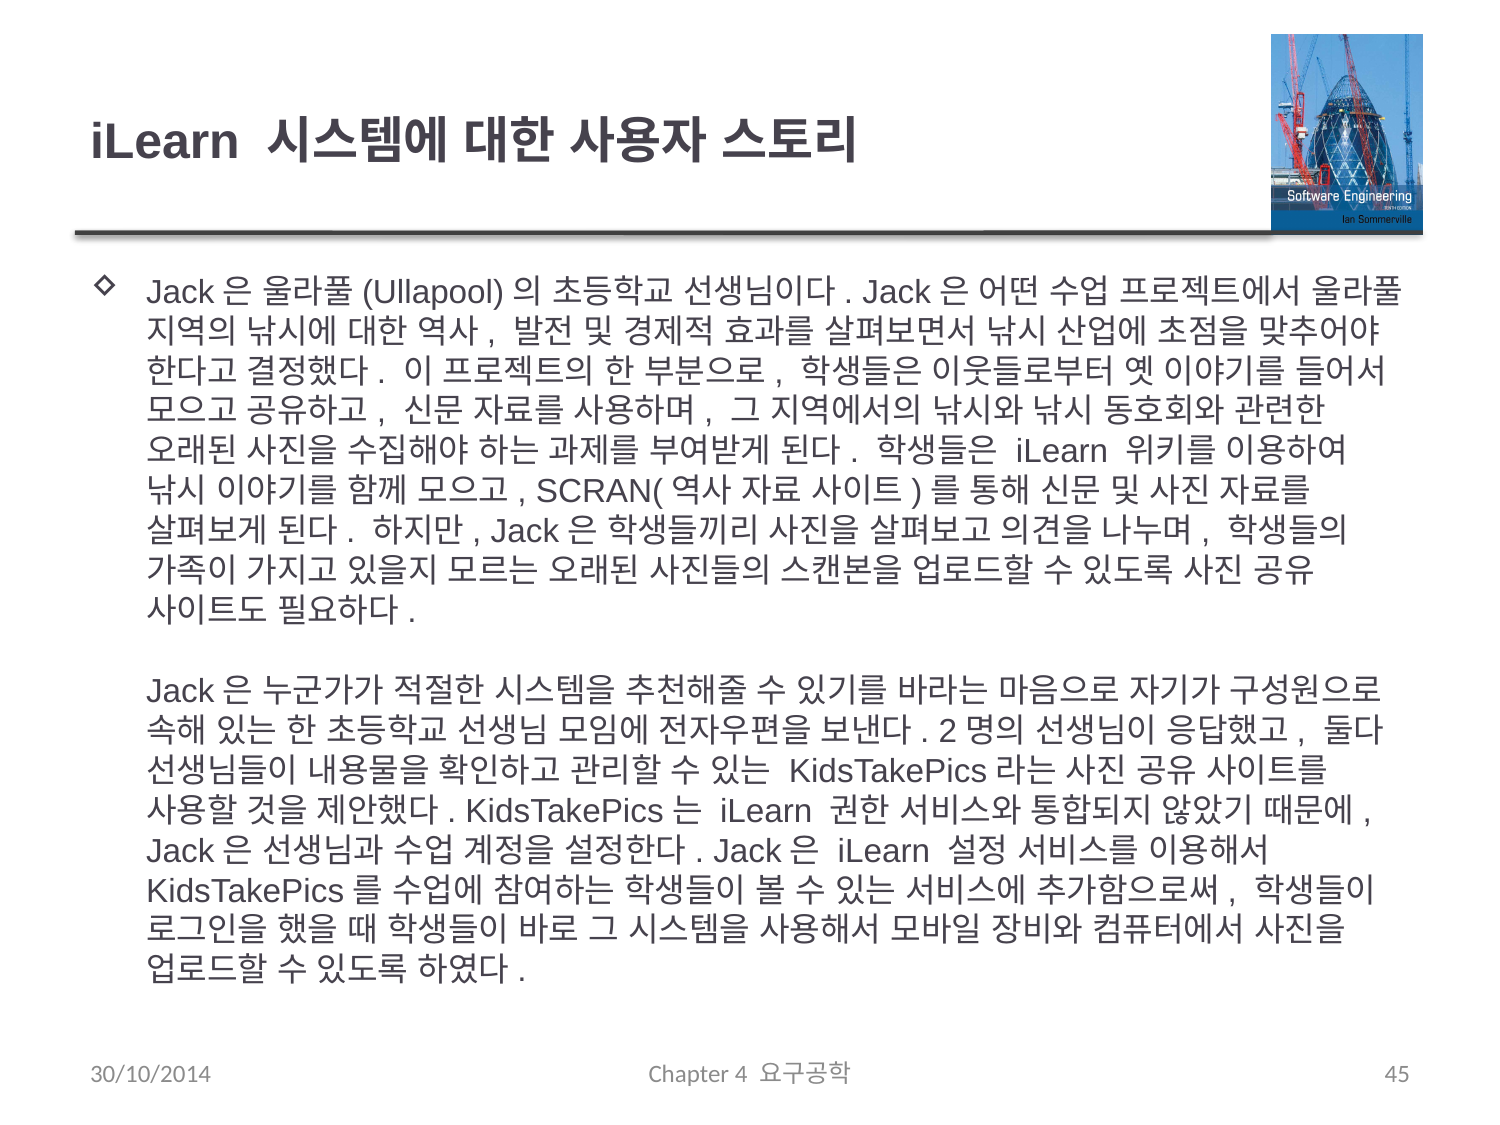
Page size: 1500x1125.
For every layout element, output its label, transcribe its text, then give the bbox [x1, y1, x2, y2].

picture [1271, 34, 1423, 230]
title iLearn 시스템에 대한 사용자 스토리 [74, 44, 1272, 233]
list Jack은 울라풀(Ullapool)의 초등학교 선생님이다. Jack은 어떤 수업 프로젝트에서 울라풀 지역의 낚시에 대한 역사, 발전 및 경제적 효과를 살펴보면서 낚시 산업에 초점을 맞추어야 한다고 결정했다. 이 프로젝트의 한 부분으로, 학생들은 이웃들로부터 옛 이야기를 들어서 모으고 공유하고, 신문 자료를 사용하며, 그 지역에서의 낚시와 낚시 동호회와 관련한 오래된 사진을 수집해야 하는 과제를 부여받게 된다. 학생들은 iLearn 위키를 이용하여 낚시 이야기를 함께 모으고, SCRAN(역사 자료 사이트)를 통해 신문 및 사진 자료를 살펴보게 된다. 하지만, Jack은 학생들끼리 사진을 살펴보고 의견을 나누며, 학생들의 가족이 가지고 있을지 모르는 오래된 사진들의 스캔본을 업로드할 수 있도록 사진 공유 사이트도 필요하다. Jack은 누군가가 적절한 시스템을 추천해줄 수 있기를 바라는 마음으로 자기가 구성원으로 속해 있는 한 초등학교 선생님 모임에 전자우편을 보낸다. 2명의 선생님이 응답했고, 둘다 선생님들이 내용물을 확인하고 관리할 수 있는 KidsTakePics라는 사진 공유 사이트를 사용할 것을 제안했다. KidsTakePics는 iLearn 권한 서비스와 통합되지 않았기 때문에, Jack은 선생님과 수업 계정을 설정한다. Jack은 iLearn 설정 서비스를 이용해서 KidsTakePics를 수업에 참여하는 학생들이 볼 수 있는 서비스에 추가함으로써, 학생들이 로그인을 했을 때 학생들이 바로 그 시스템을 사용해서 모바일 장비와 컴퓨터에서 사진을 업로드할 수 있도록 하였다. [75, 262, 1425, 1005]
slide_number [75, 1042, 425, 1103]
footer Chapter 4 요구공학 [512, 1042, 988, 1103]
slide_number 45 [1074, 1042, 1425, 1103]
